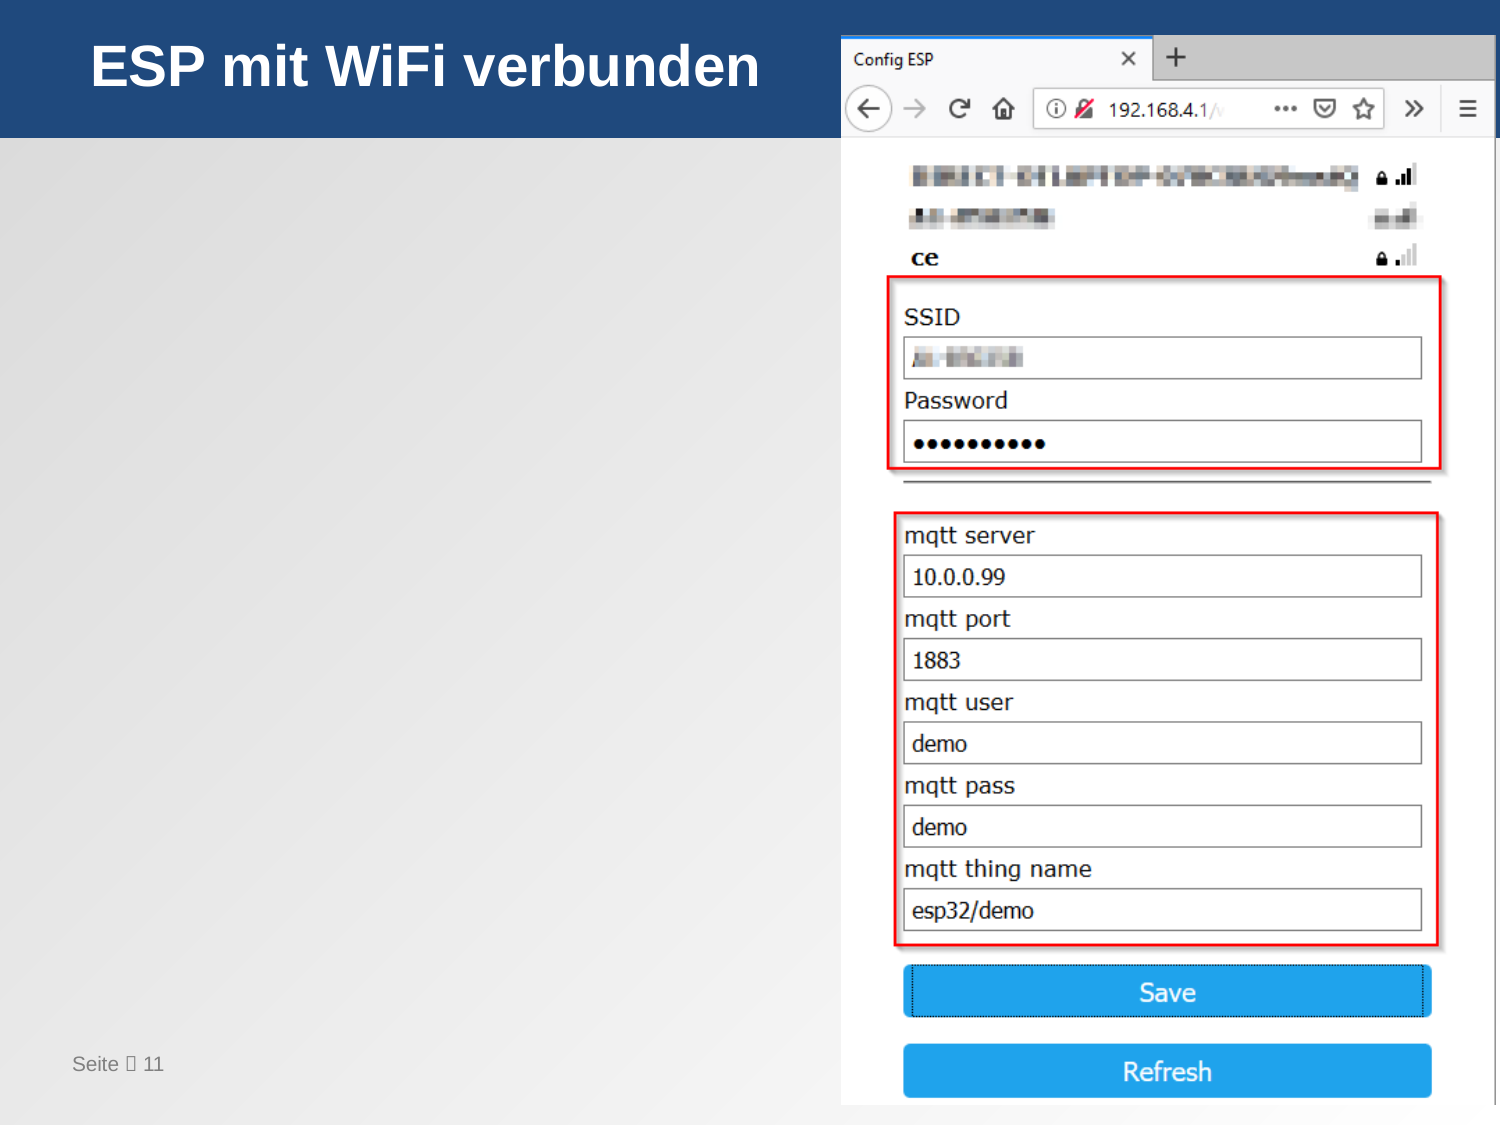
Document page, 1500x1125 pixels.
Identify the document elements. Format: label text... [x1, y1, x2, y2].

picture [841, 35, 1496, 1105]
title ESP mit WiFi verbunden [75, 20, 1425, 208]
